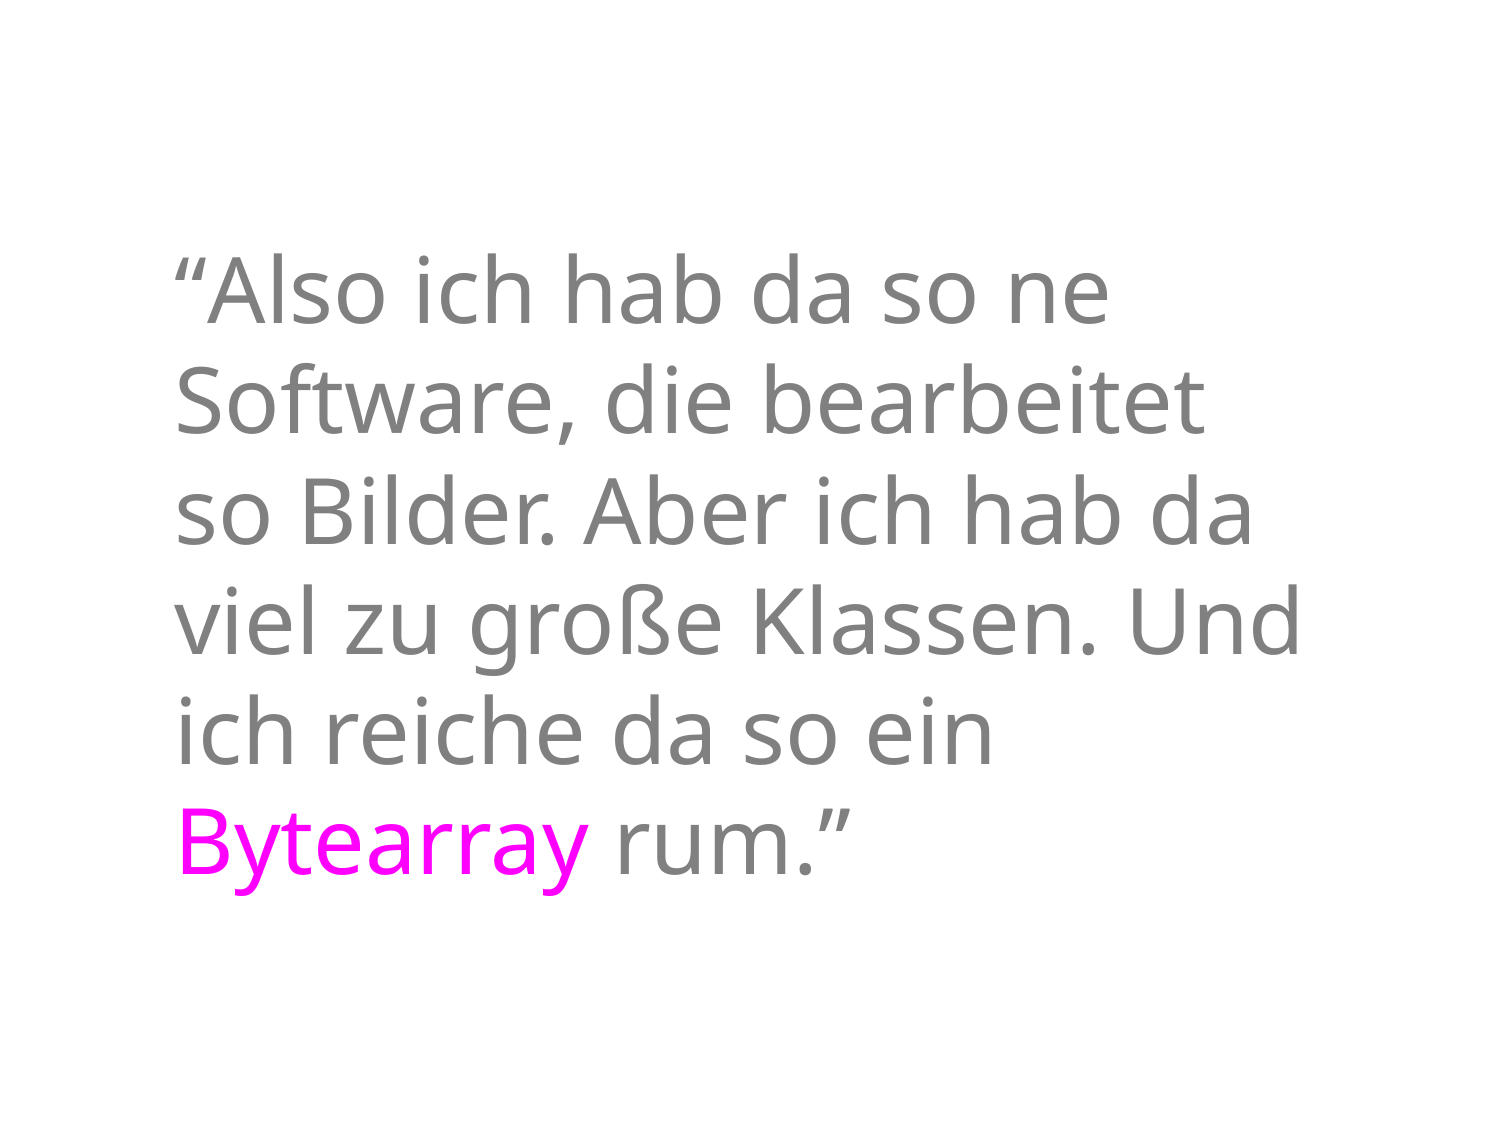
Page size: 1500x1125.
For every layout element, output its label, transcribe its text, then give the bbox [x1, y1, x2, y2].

title “Also ich hab da so ne Software, die bearbeitet so Bilder. Aber ich hab da viel zu große Klassen. Und ich reiche da so ein Bytearray rum.” [159, 208, 1341, 917]
